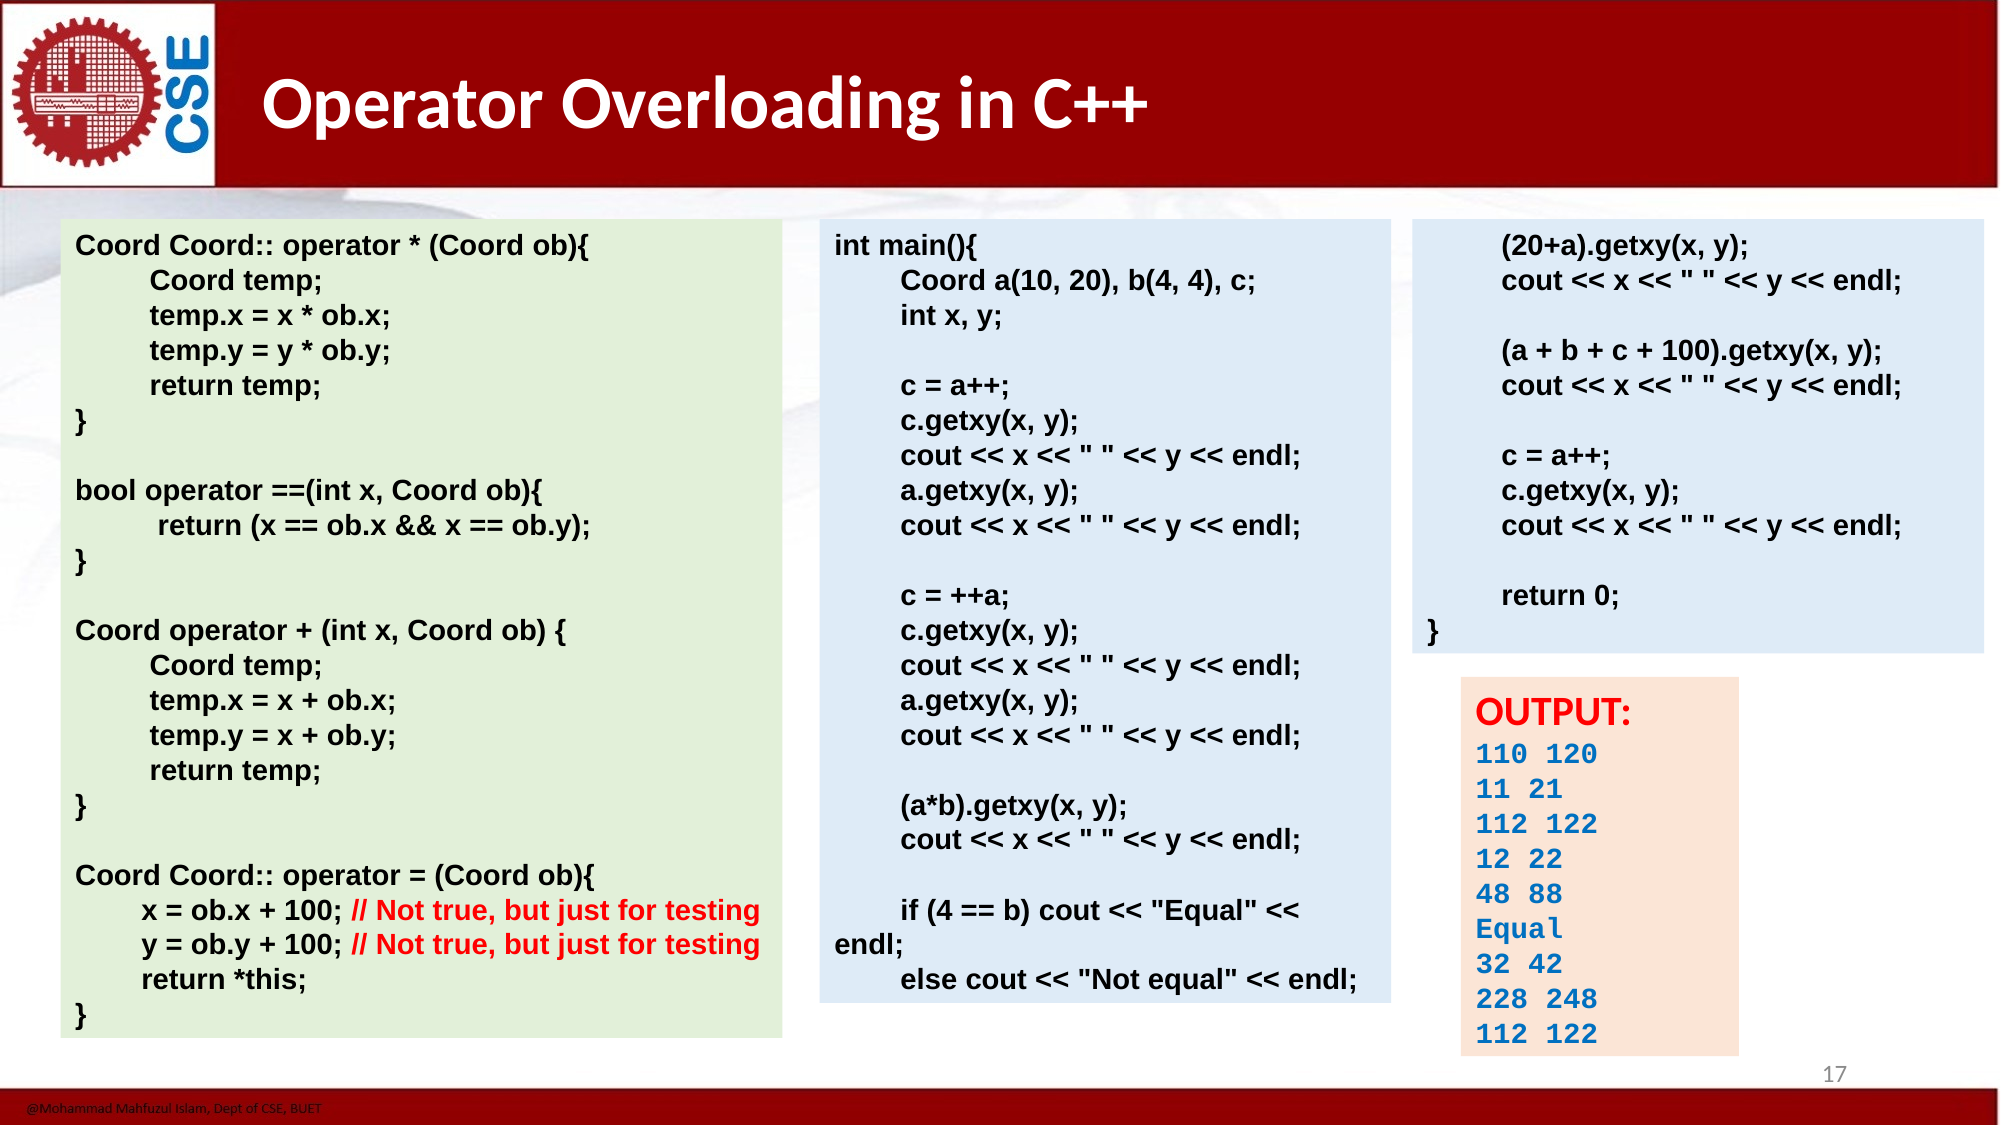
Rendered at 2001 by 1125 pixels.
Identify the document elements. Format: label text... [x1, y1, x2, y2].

text_box int main(){ Coord a(10, 20), b(4, 4), c; int x, y; c = a++; c.getxy(x, y); cout << x << " " << y << endl; a.getxy(x, y); cout << x << " " << y << endl; c = ++a; c.getxy(x, y); cout << x << " " << y << endl; a.getxy(x, y); cout << x << " " << y << endl; (a*b).getxy(x, y); cout << x << " " << y << endl; if (4 == b) cout << "Equal" << endl; else cout << "Not equal" << endl; [819, 219, 1392, 1003]
text_box (20+a).getxy(x, y); cout << x << " " << y << endl; (a + b + c + 100).getxy(x, y); cout << x << " " << y << endl; c = a++; c.getxy(x, y); cout << x << " " << y << endl; return 0; } [1412, 219, 1985, 654]
text_box Coord Coord:: operator * (Coord ob){ Coord temp; temp.x = x * ob.x; temp.y = y * ob.y; return temp; } bool operator ==(int x, Coord ob){ return (x == ob.x && x == ob.y); } Coord operator + (int x, Coord ob) { Coord temp; temp.x = x + ob.x; temp.y = x + ob.y; return temp; } Coord Coord:: operator = (Coord ob){ x = ob.x + 100; // Not true, but just for testing y = ob.y + 100; // Not true, but just for testing return *this; } [60, 219, 783, 1038]
text_box OUTPUT: 110 120 11 21 112 122 12 22 48 88 Equal 32 42 228 248 112 122 [1460, 676, 1739, 1057]
title Operator Overloading in C++ [247, 41, 1522, 167]
picture [0, 0, 2001, 1125]
slide_number 17 [1412, 1042, 1863, 1103]
